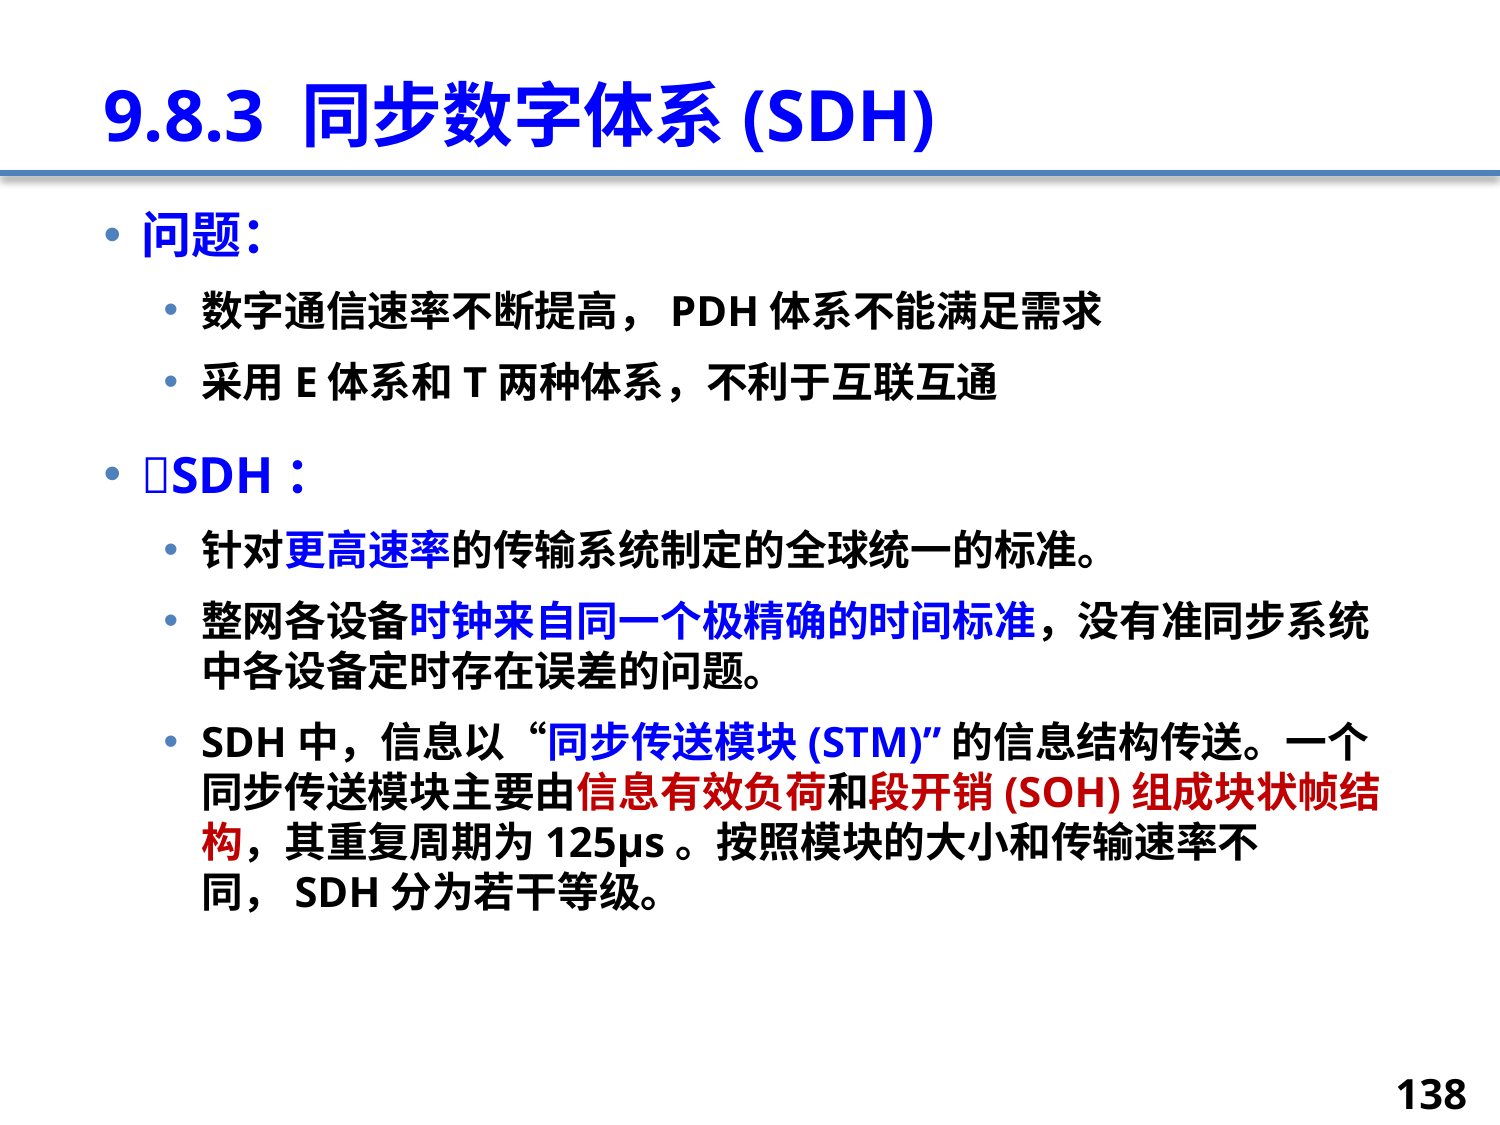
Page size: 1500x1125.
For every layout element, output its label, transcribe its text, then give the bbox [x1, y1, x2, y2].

title 9.8.3 同步数字体系(SDH) [88, 30, 1412, 164]
slide_number 138 [1379, 1075, 1483, 1118]
list 问题： 数字通信速率不断提高，PDH体系不能满足需求 采用E体系和T两种体系，不利于互联互通 SDH： 针对更高速率的传输系统制定的全球统一的标准。 整网各设备时钟来自同一个极精确的时间标准，没有准同步系统中各设备定时存在误差的问题。 SDH中，信息以“同步传送模块(STM)”的信息结构传送。一个同步传送模块主要由信息有效负荷和段开销(SOH)组成块状帧结构，其重复周期为125µs。按照模块的大小和传输速率不同，SDH分为若干等级。 [88, 196, 1412, 1047]
